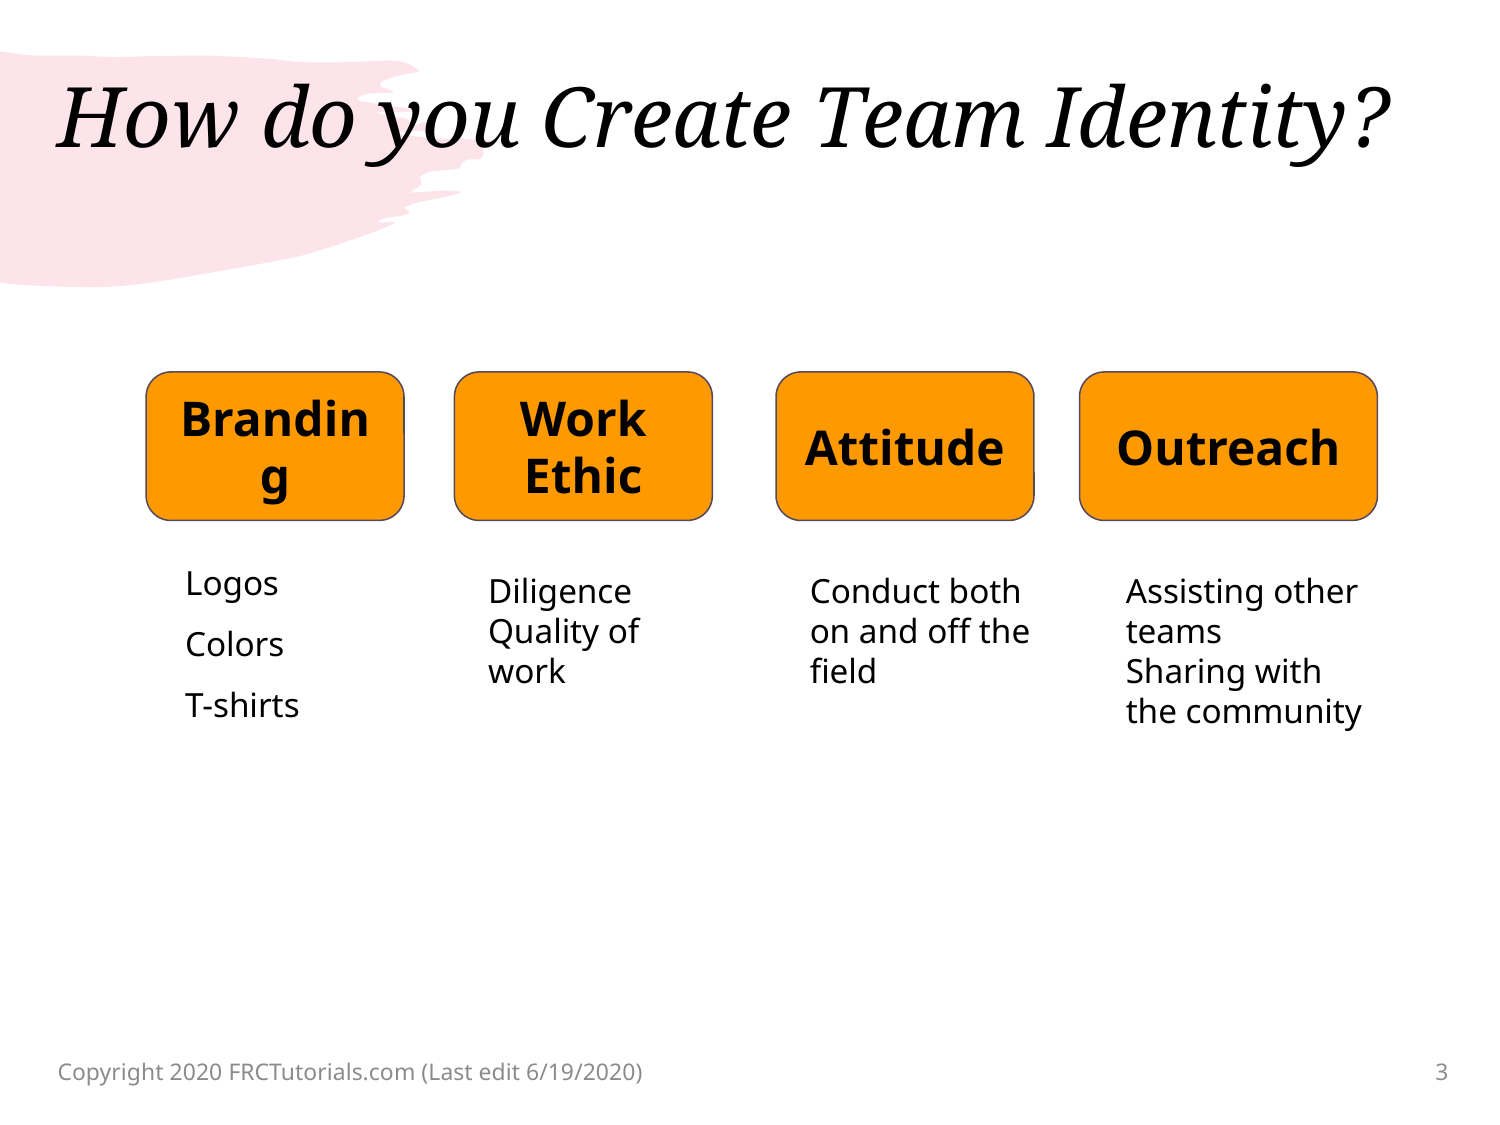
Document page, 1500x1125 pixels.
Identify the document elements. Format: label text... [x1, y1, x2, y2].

text_box Diligence Quality of work [454, 554, 713, 896]
title How do you Create Team Identity? [42, 59, 1464, 182]
text_box Assisting other teams Sharing with the community [1092, 554, 1390, 896]
text_box Attitude [776, 371, 1034, 521]
text_box Conduct both on and off the field [776, 554, 1050, 896]
text_box Branding [146, 371, 405, 521]
slide_number 3 [1378, 1042, 1464, 1103]
footer Copyright 2020 FRCTutorials.com (Last edit 6/19/2020) [42, 1042, 718, 1103]
text_box Work Ethic [454, 371, 713, 521]
text_box Outreach [1079, 371, 1378, 521]
text_box Logos Colors T-shirts [151, 555, 378, 774]
